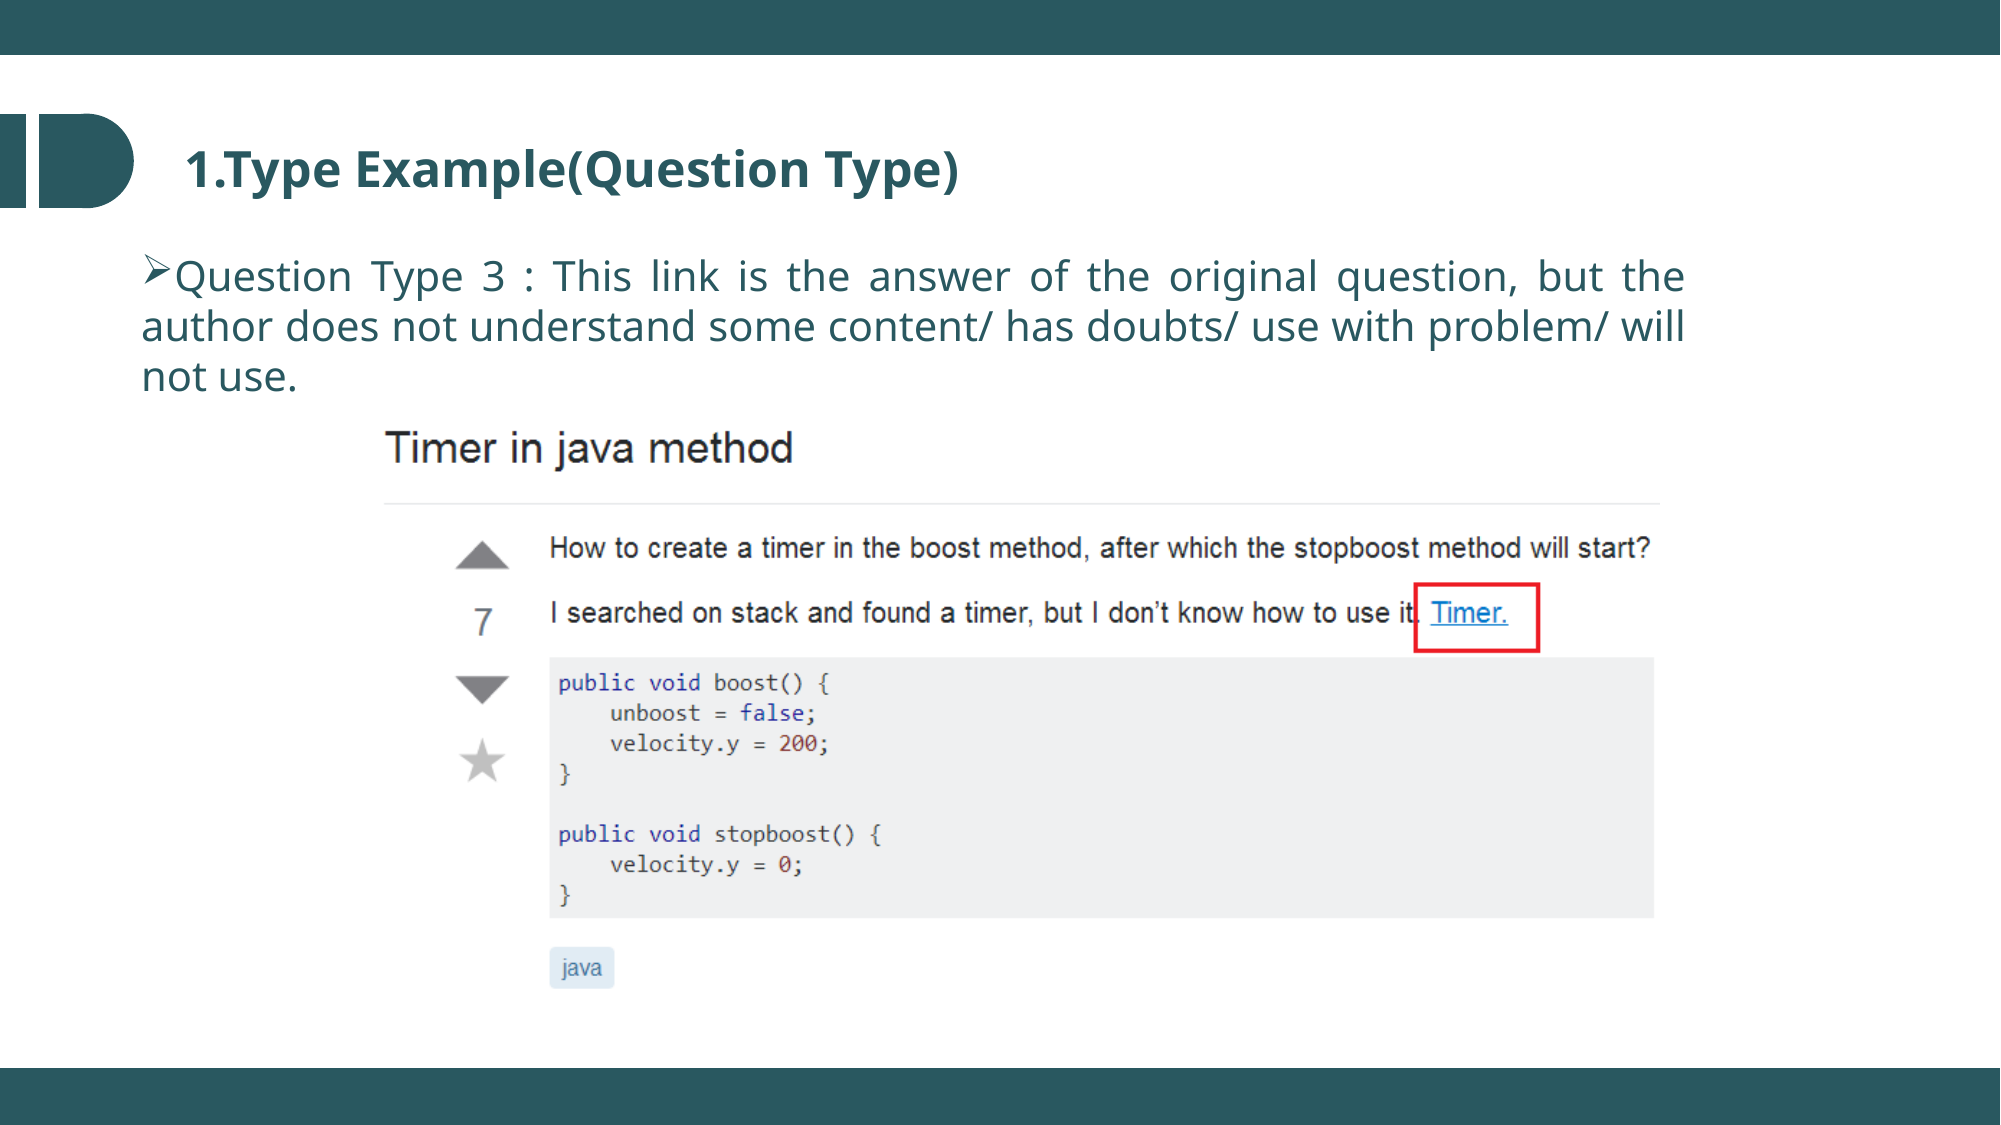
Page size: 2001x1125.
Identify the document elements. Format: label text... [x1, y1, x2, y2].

text_box 1.Type Example(Question Type) [169, 129, 975, 205]
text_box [40, 114, 133, 208]
picture [367, 401, 1660, 999]
text_box [0, 114, 26, 208]
text_box Question Type 3 : This link is the answer of the original question, but the author does not understand some content/ has doubts/ use with problem/ will not use. [126, 242, 1702, 458]
